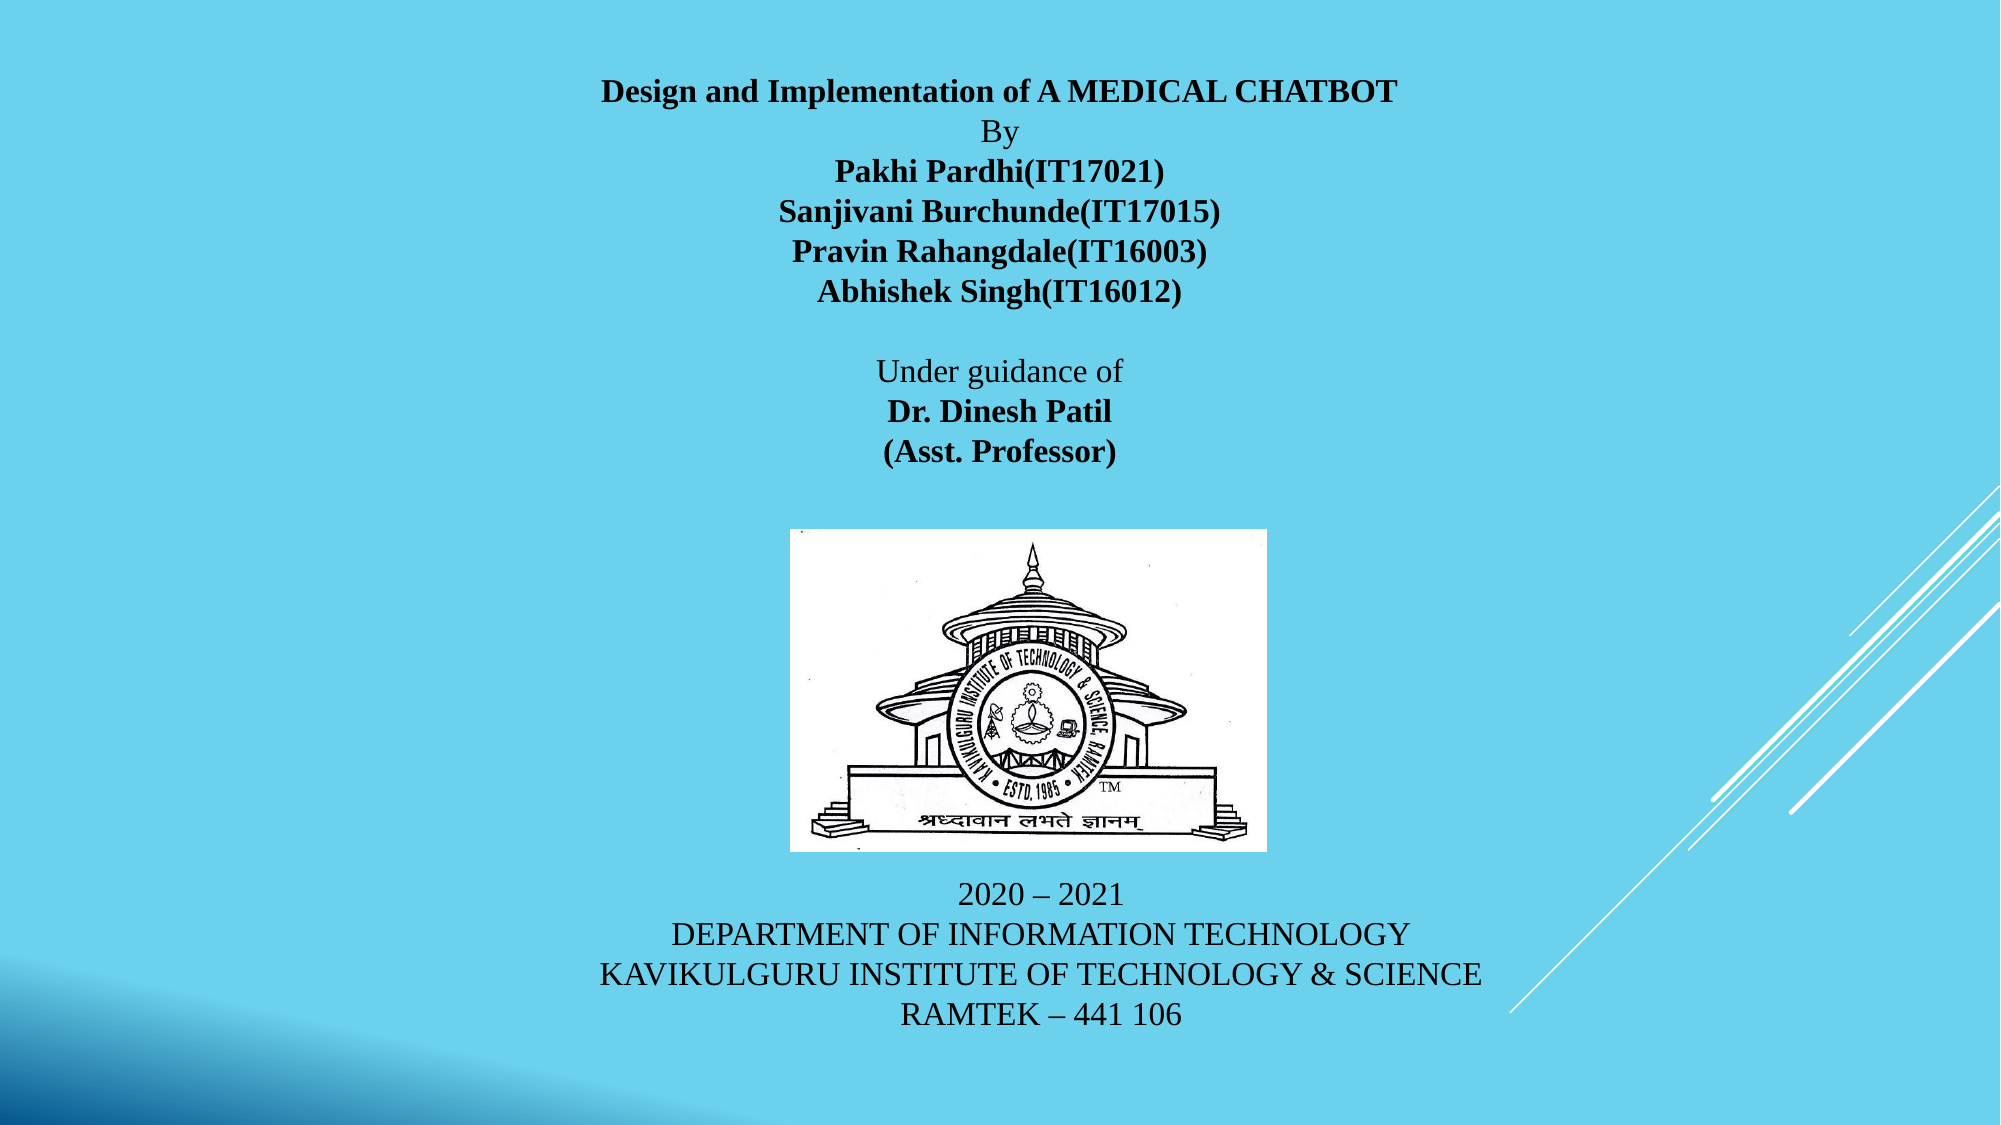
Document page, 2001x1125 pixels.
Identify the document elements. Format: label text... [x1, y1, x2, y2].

text_box Design and Implementation of A MEDICAL CHATBOT By Pakhi Pardhi(IT17021) Sanjivani Burchunde(IT17015) Pravin Rahangdale(IT16003) Abhishek Singh(IT16012) Under guidance of Dr. Dinesh Patil (Asst. Professor) [585, 21, 1415, 516]
picture [790, 529, 1267, 852]
text_box 2020 – 2021 DEPARTMENT OF INFORMATION TECHNOLOGY KAVIKULGURU INSTITUTE OF TECHNOLOGY & SCIENCE RAMTEK – 441 106 [584, 834, 1499, 1085]
